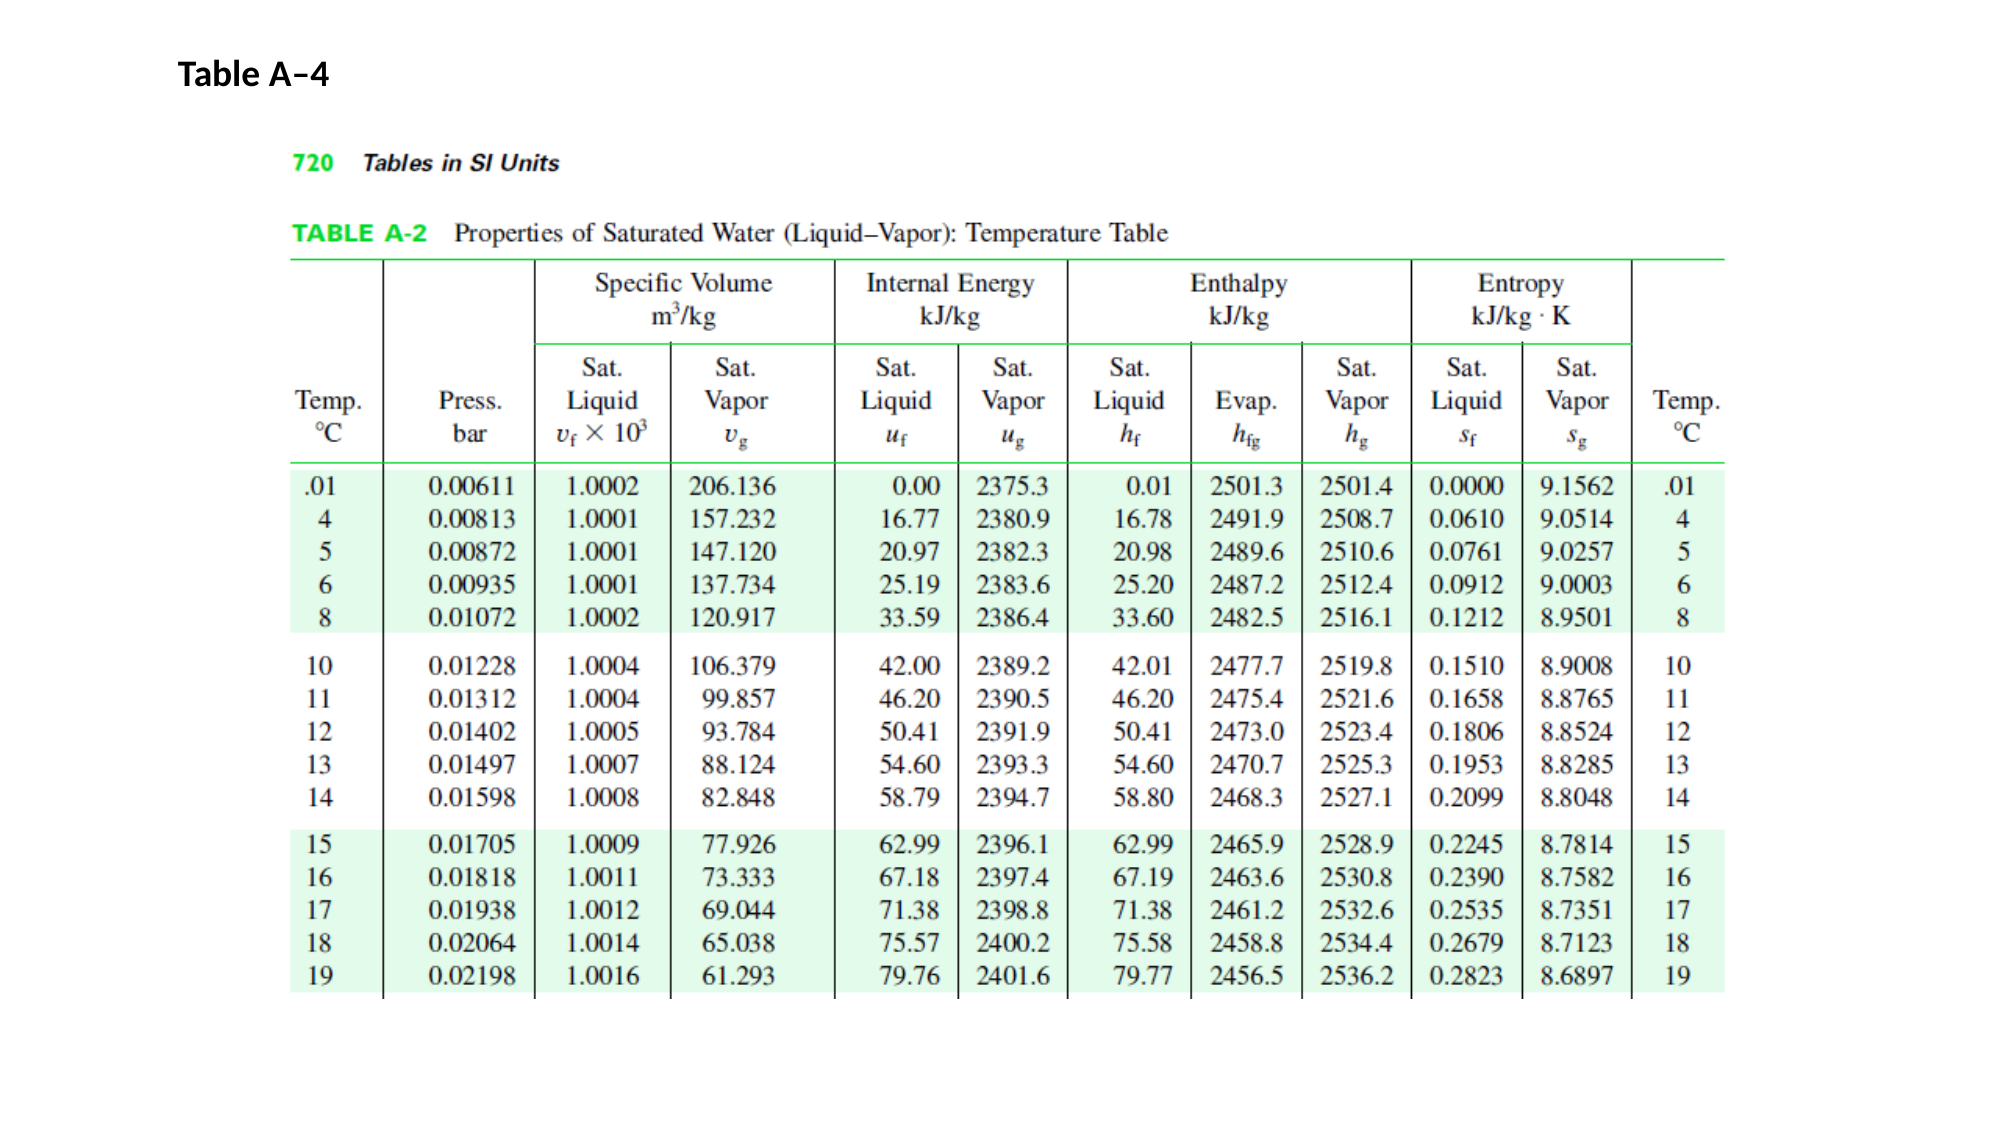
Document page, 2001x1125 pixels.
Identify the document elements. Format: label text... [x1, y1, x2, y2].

text_box Table A–4 [163, 41, 353, 102]
picture [263, 126, 1736, 999]
